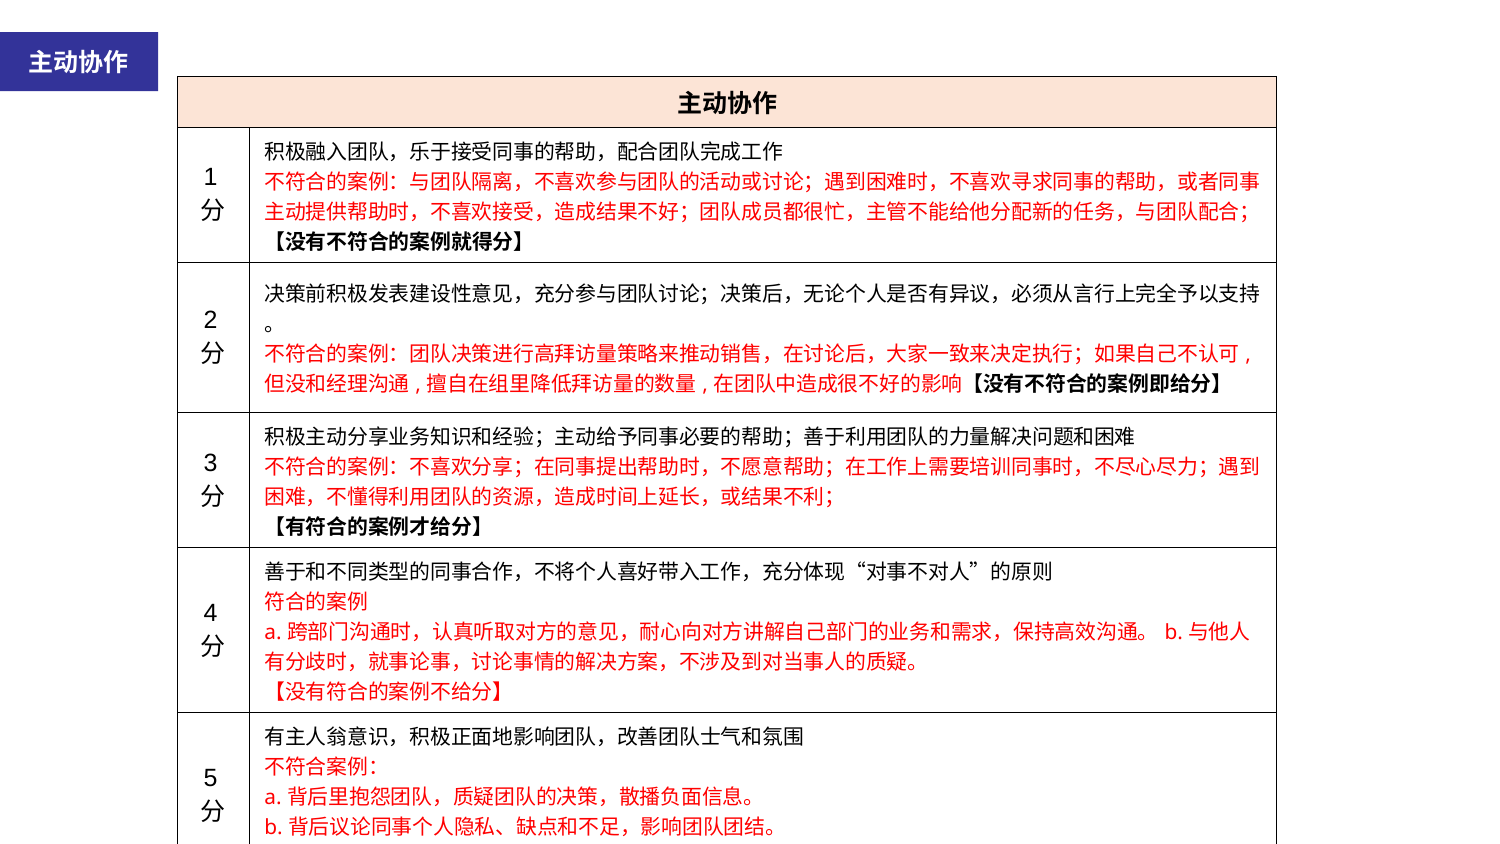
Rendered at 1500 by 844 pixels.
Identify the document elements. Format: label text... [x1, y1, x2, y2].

table_cell 积极主动分享业务知识和经验；主动给予同事必要的帮助；善于利用团队的力量解决问题和困难 不符合的案例：不喜欢分享；在同事提出帮助时，不愿意帮助；在工作上需要培训同事时，不尽心尽力；遇到困难，不懂得利用团队的资源，造成时间上延长，或结果不利； 【有符合的案例才给分】 [250, 413, 1276, 547]
table_header 主动协作 [178, 77, 1276, 127]
table_cell 善于和不同类型的同事合作，不将个人喜好带入工作，充分体现“对事不对人”的原则 符合的案例 a.跨部门沟通时，认真听取对方的意见，耐心向对方讲解自己部门的业务和需求，保持高效沟通。b.与他人有分歧时，就事论事，讨论事情的解决方案，不涉及到对当事人的质疑。 【没有符合的案例不给分】 [250, 548, 1276, 712]
table_cell 决策前积极发表建设性意见，充分参与团队讨论；决策后，无论个人是否有异议，必须从言行上完全予以支持 。 不符合的案例：团队决策进行高拜访量策略来推动销售，在讨论后，大家一致来决定执行；如果自己不认可,但没和经理沟通,擅自在组里降低拜访量的数量,在团队中造成很不好的影响【没有不符合的案例即给分】 [250, 263, 1276, 412]
table_cell 5分 [178, 713, 249, 844]
table_cell 有主人翁意识，积极正面地影响团队，改善团队士气和氛围 不符合案例： a.背后里抱怨团队，质疑团队的决策，散播负面信息。 b.背后议论同事个人隐私、缺点和不足，影响团队团结。 【有不符合的案例不给分】 [250, 713, 1276, 844]
table_cell 4分 [178, 548, 249, 712]
table_cell 2分 [178, 263, 249, 412]
table_cell 1分 [178, 128, 249, 262]
text_box 主动协作 [0, 31, 159, 92]
table_cell 积极融入团队，乐于接受同事的帮助，配合团队完成工作 不符合的案例：与团队隔离，不喜欢参与团队的活动或讨论；遇到困难时，不喜欢寻求同事的帮助，或者同事主动提供帮助时，不喜欢接受，造成结果不好；团队成员都很忙，主管不能给他分配新的任务，与团队配合；【没有不符合的案例就得分】 [250, 128, 1276, 262]
table_cell 3分 [178, 413, 249, 547]
